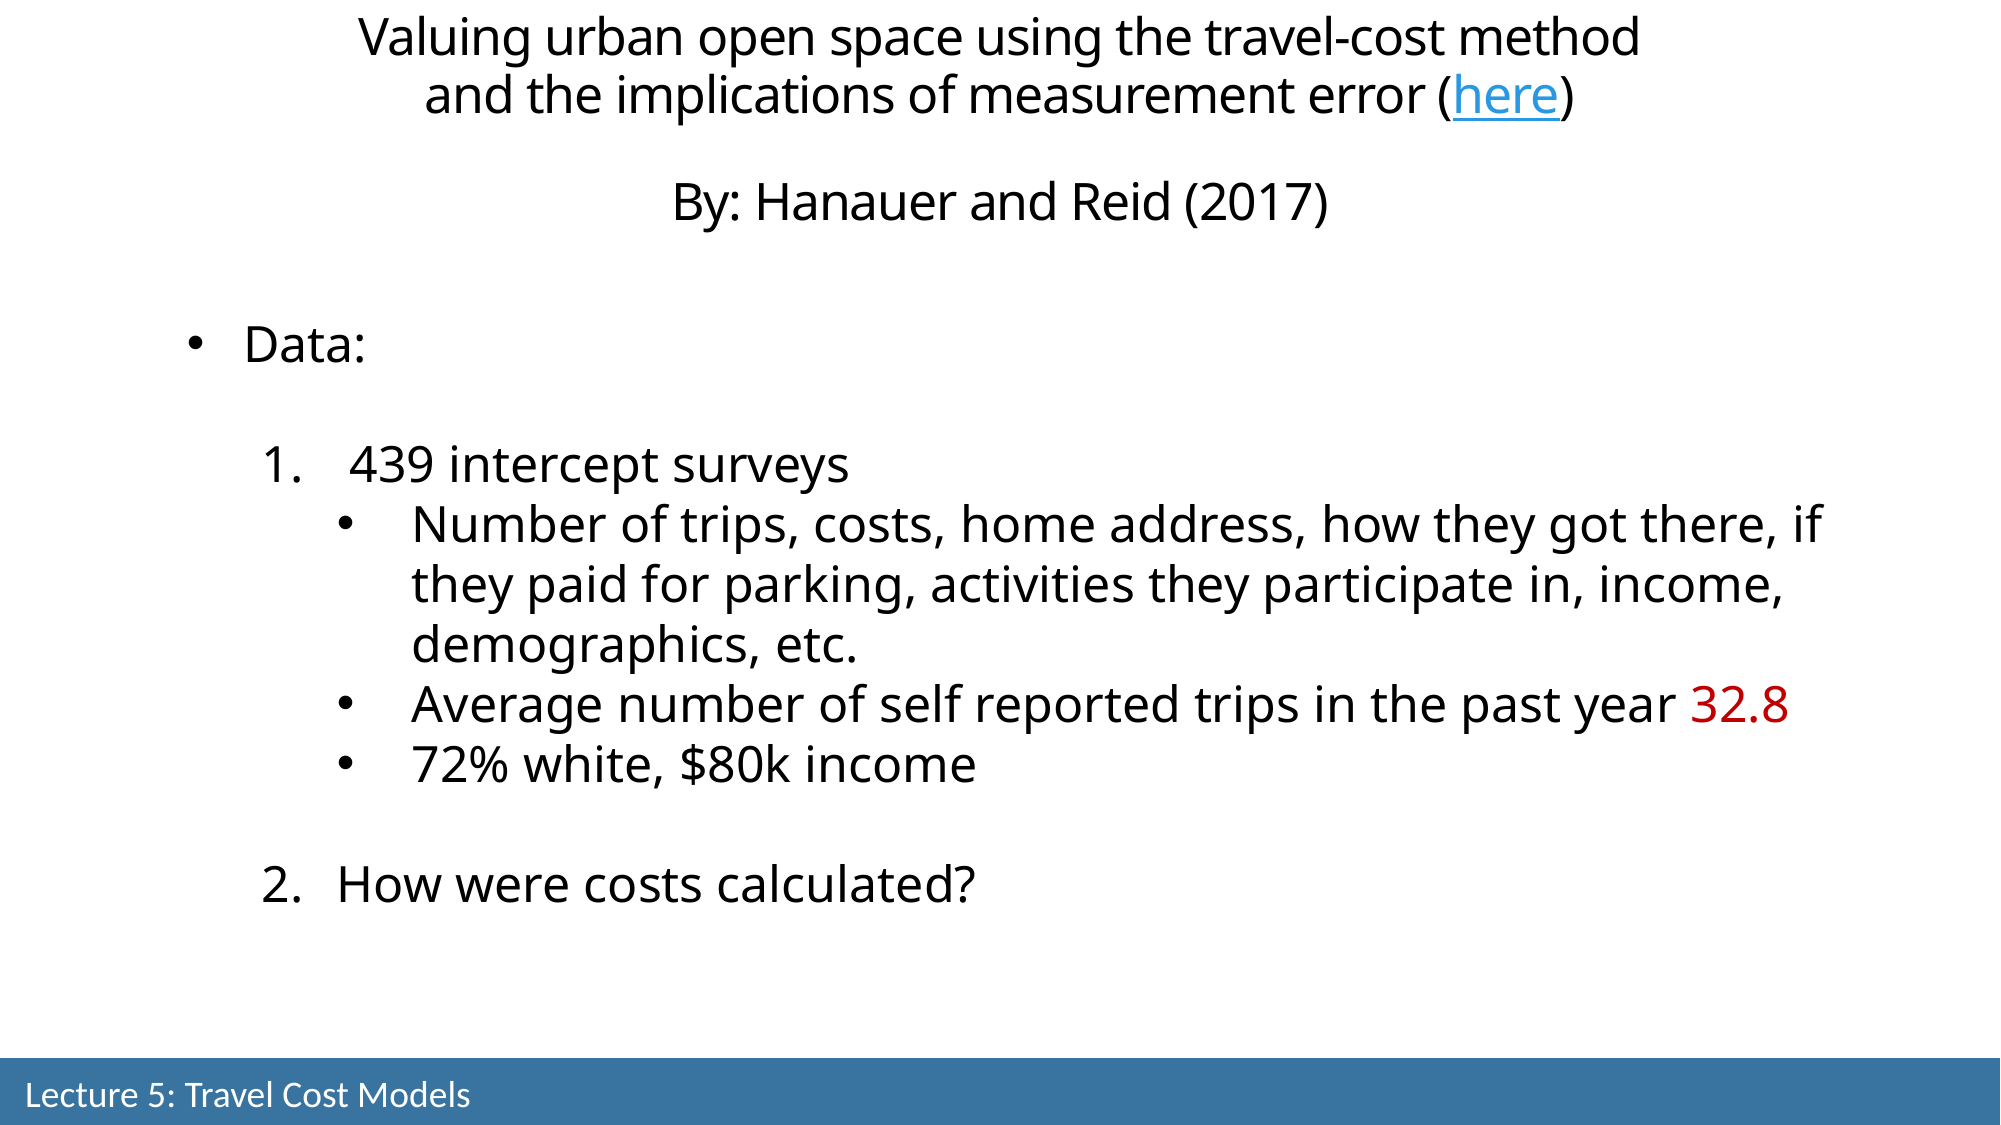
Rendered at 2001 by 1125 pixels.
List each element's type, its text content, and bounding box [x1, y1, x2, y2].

text_box Valuing urban open space using the travel-cost method and the implications of measurement error (here) By: Hanauer and Reid (2017) [315, 0, 1685, 239]
text_box Data: 439 intercept surveys Number of trips, costs, home address, how they got there, if they paid for parking, activities they participate in, income, demographics, etc. Average number of self reported trips in the past year 32.8 72% white, $80k income How were costs calculated? [97, 304, 1903, 980]
